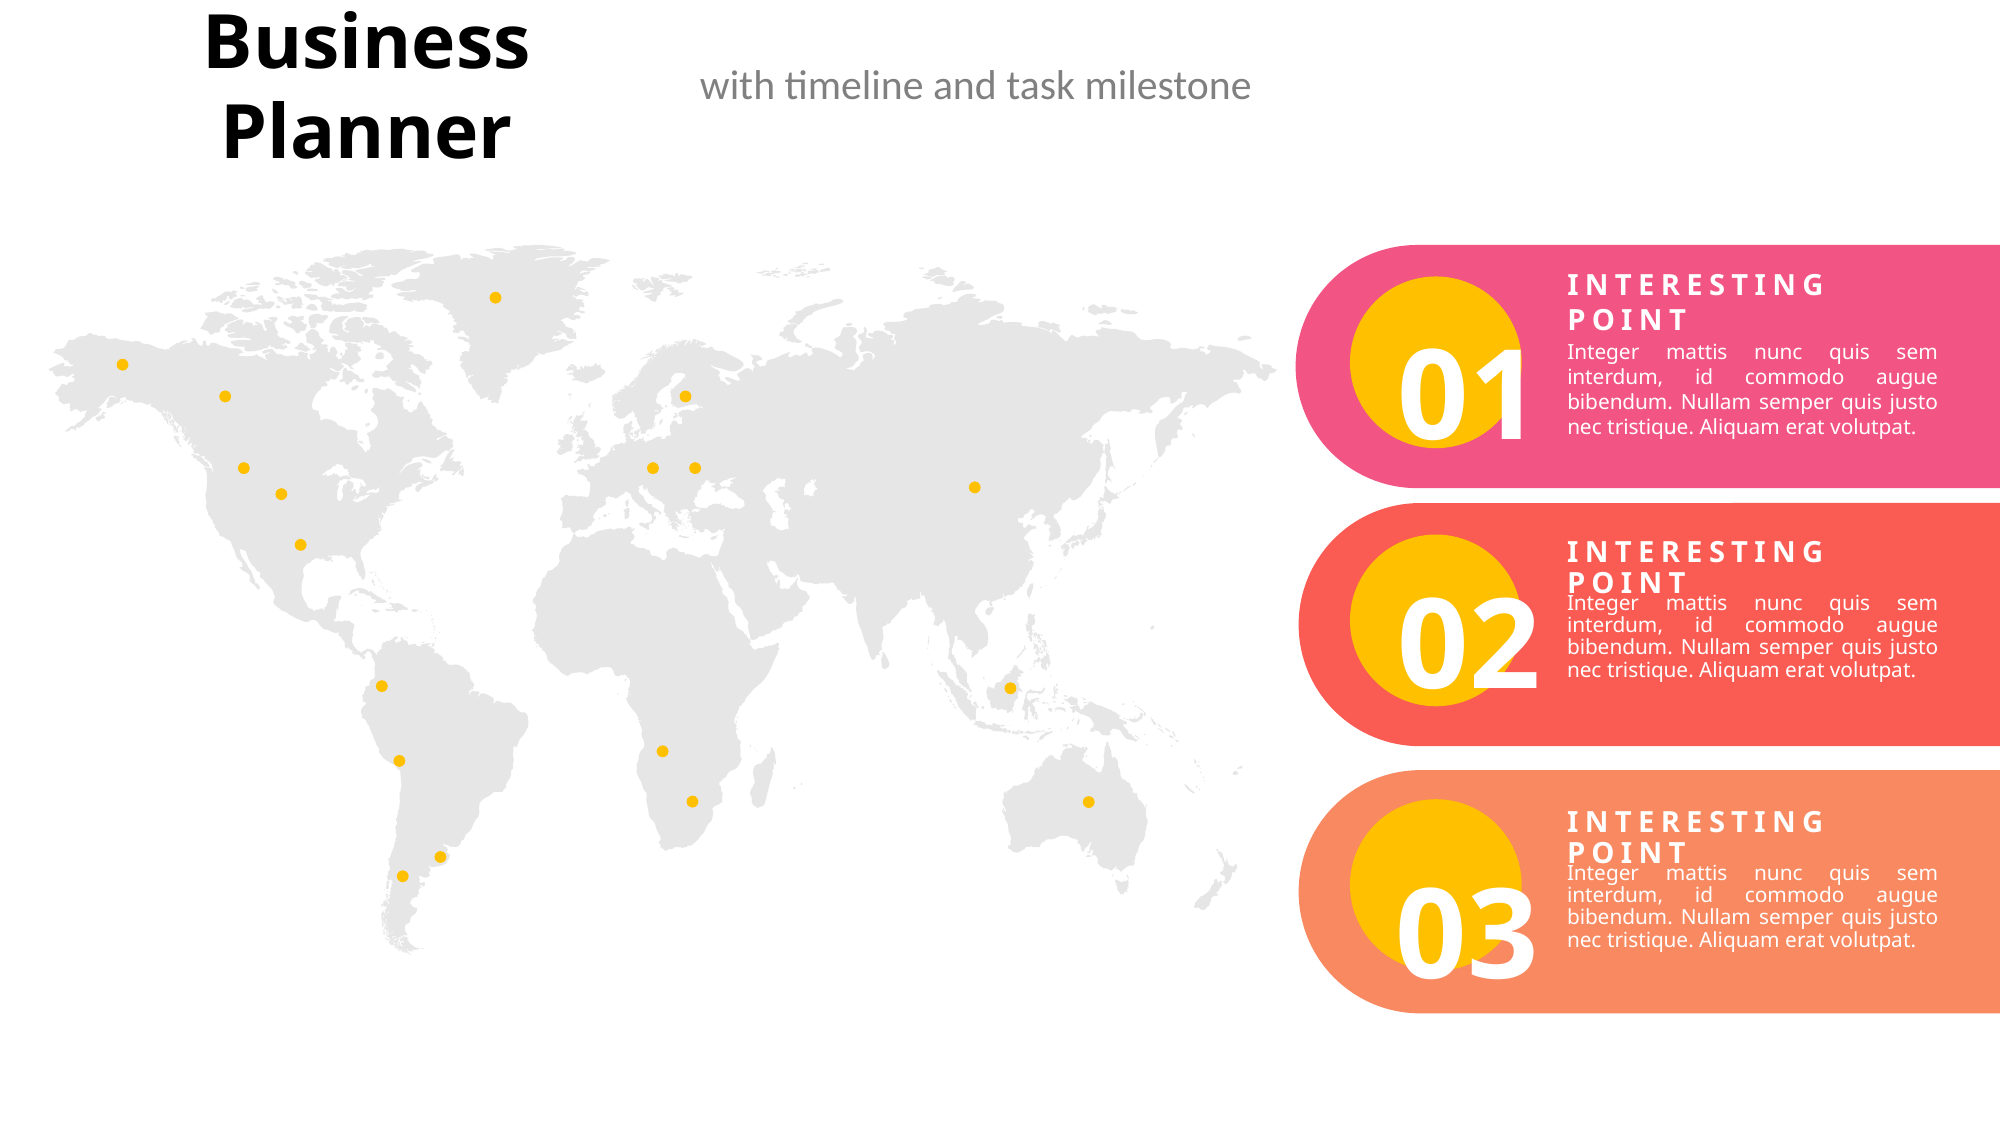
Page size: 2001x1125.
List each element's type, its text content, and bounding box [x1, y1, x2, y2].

text_box INTERESTING POINT [1552, 799, 1953, 851]
text_box [1297, 769, 2000, 1015]
text_box 03 [1381, 846, 1554, 1012]
text_box [1348, 533, 1495, 690]
text_box Integer mattis nunc quis sem interdum, id commodo augue bibendum. Nullam semper quis justo nec tristique. Aliquam erat volutpat. [1556, 331, 1953, 447]
text_box 01 [1383, 306, 1556, 472]
text_box INTERESTING POINT [1552, 529, 1953, 581]
text_box [1297, 501, 2000, 748]
text_box with timeline and task milestone [684, 50, 1390, 117]
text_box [48, 244, 1277, 955]
text_box Business Planner [48, 38, 685, 128]
text_box Integer mattis nunc quis sem interdum, id commodo augue bibendum. Nullam semper quis justo nec tristique. Aliquam erat volutpat. [1554, 854, 1953, 971]
text_box [1348, 275, 1503, 432]
text_box Integer mattis nunc quis sem interdum, id commodo augue bibendum. Nullam semper quis justo nec tristique. Aliquam erat volutpat. [1556, 584, 1953, 701]
text_box [1348, 798, 1514, 953]
text_box [1294, 243, 2000, 490]
text_box INTERESTING POINT [1552, 276, 1953, 328]
text_box 02 [1383, 556, 1556, 721]
